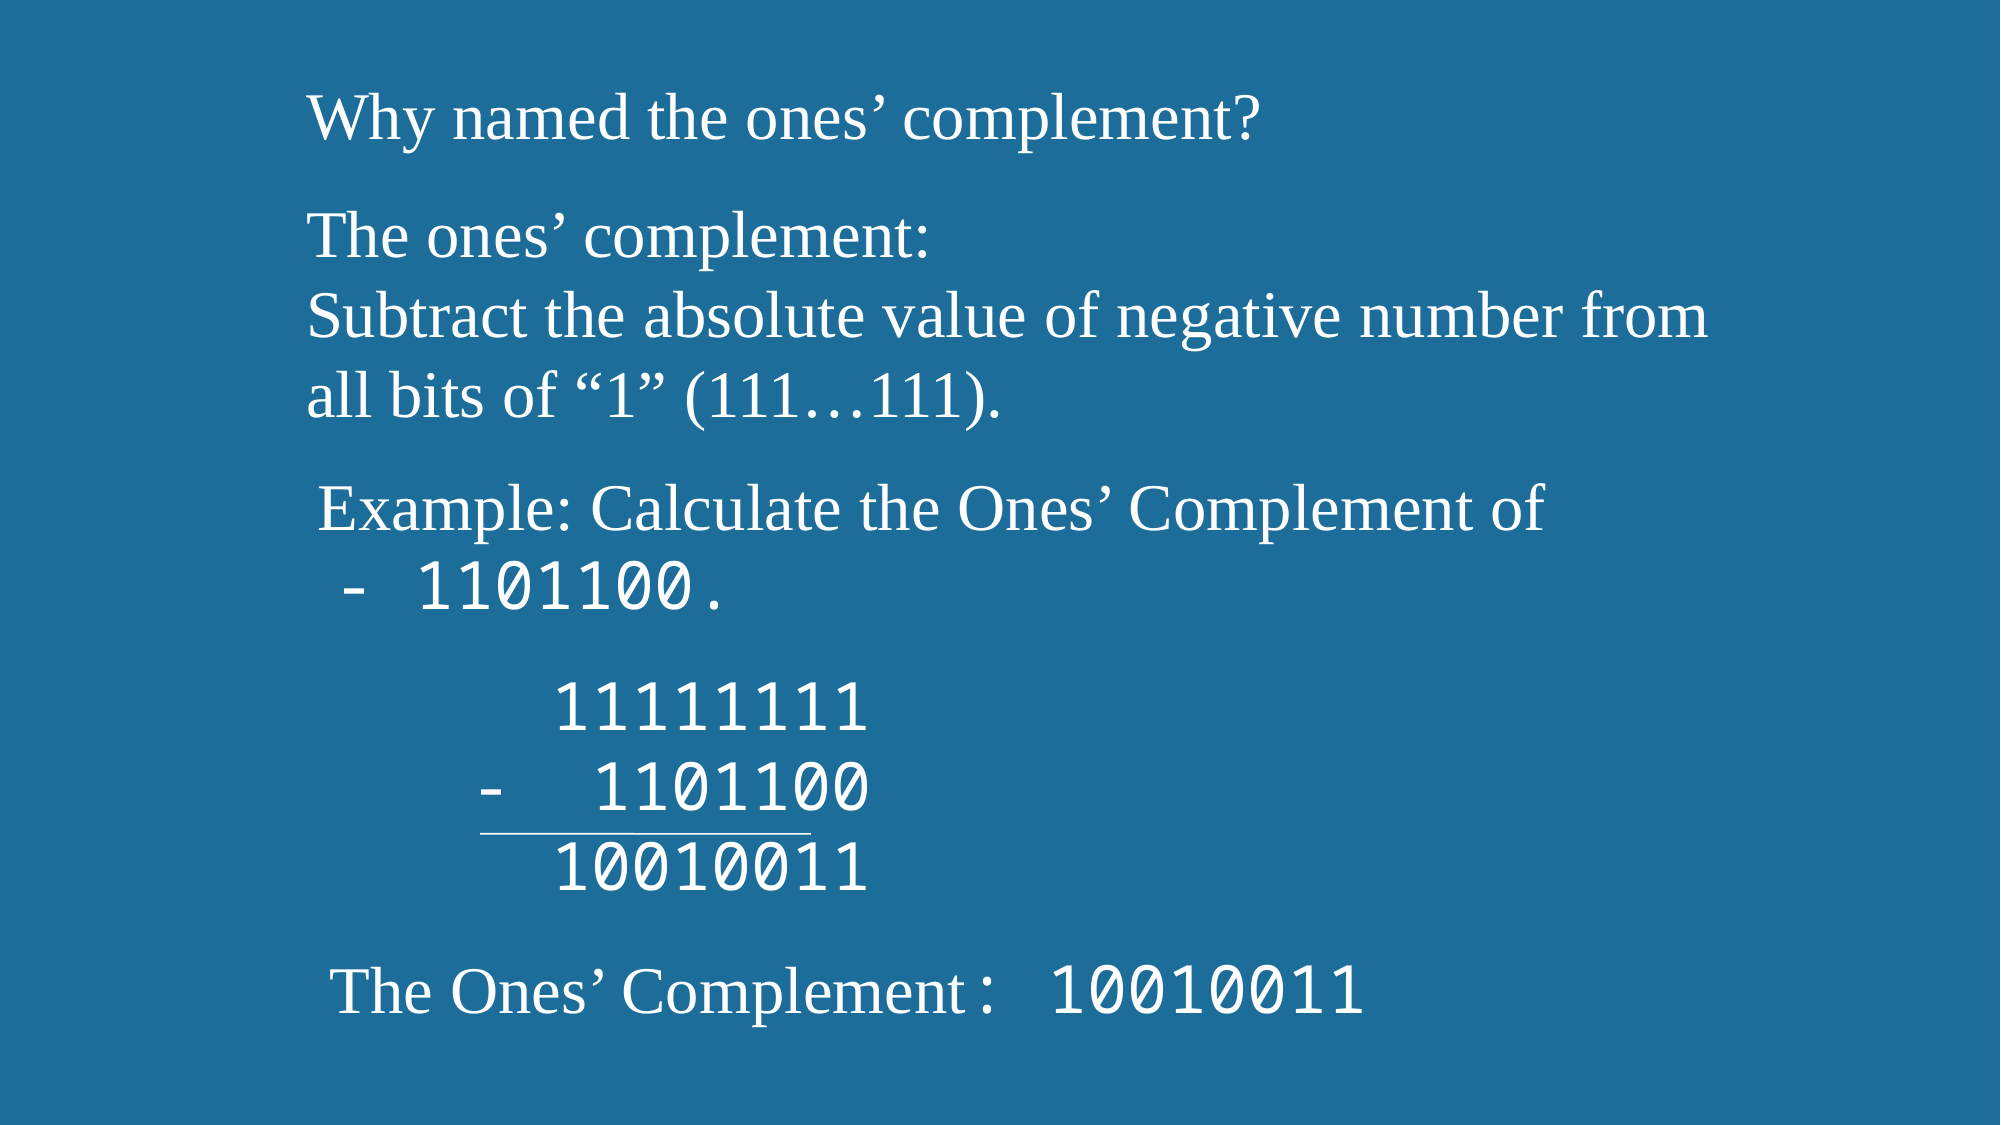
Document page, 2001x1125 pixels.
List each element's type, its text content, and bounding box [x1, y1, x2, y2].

text_box Why named the ones’ complement? [291, 65, 1804, 161]
text_box The ones’ complement: Subtract the absolute value of negative number from all bits of “1” (111…111). [291, 183, 1804, 439]
text_box Example: Calculate the Ones’ Complement of - 1101100. [303, 456, 1686, 631]
text_box The Ones’ Complement: 10010011 [314, 939, 1390, 1035]
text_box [456, 656, 1532, 915]
